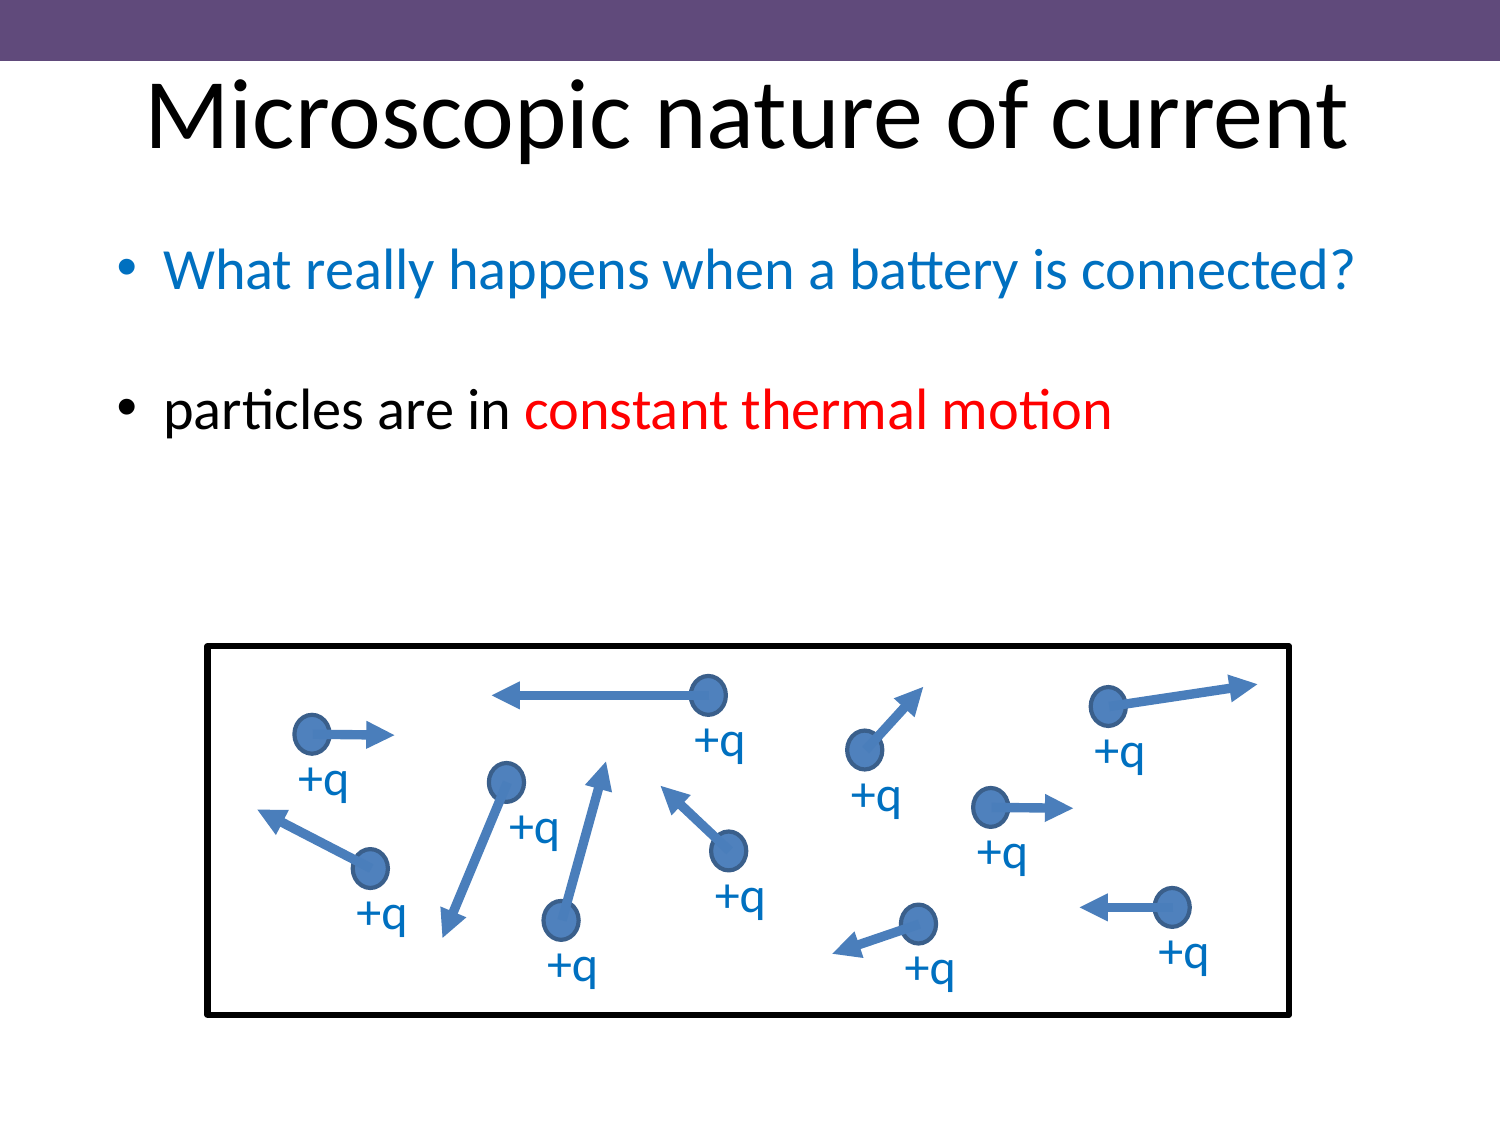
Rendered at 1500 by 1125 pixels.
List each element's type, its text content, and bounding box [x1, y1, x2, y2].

text_box [376, 847, 391, 872]
text_box What really happens when a battery is connected? particles are in constant thermal motion [101, 224, 1386, 449]
text_box [1153, 885, 1192, 911]
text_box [1109, 683, 1258, 707]
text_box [561, 761, 607, 921]
text_box [487, 760, 527, 786]
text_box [832, 923, 920, 955]
text_box [1088, 685, 1105, 710]
text_box +q [962, 811, 1057, 886]
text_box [660, 785, 730, 852]
text_box [292, 712, 332, 737]
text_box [257, 809, 372, 869]
text_box +q [699, 854, 795, 930]
text_box +q [679, 699, 774, 774]
text_box [689, 673, 728, 699]
text_box [733, 830, 749, 854]
text_box +q [889, 927, 985, 1003]
text_box [845, 729, 861, 753]
text_box [541, 899, 557, 924]
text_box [442, 782, 508, 939]
text_box [899, 902, 939, 927]
text_box +q [836, 753, 931, 829]
text_box +q [1143, 911, 1238, 986]
text_box +q [341, 872, 437, 947]
text_box [0, 0, 1500, 61]
text_box Microscopic nature of current [0, 45, 1495, 172]
text_box [205, 644, 1291, 1017]
text_box +q [1079, 710, 1175, 785]
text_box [865, 686, 924, 751]
text_box +q [532, 924, 627, 999]
text_box [971, 785, 1010, 811]
text_box +q [283, 737, 378, 813]
text_box +q [513, 786, 556, 861]
